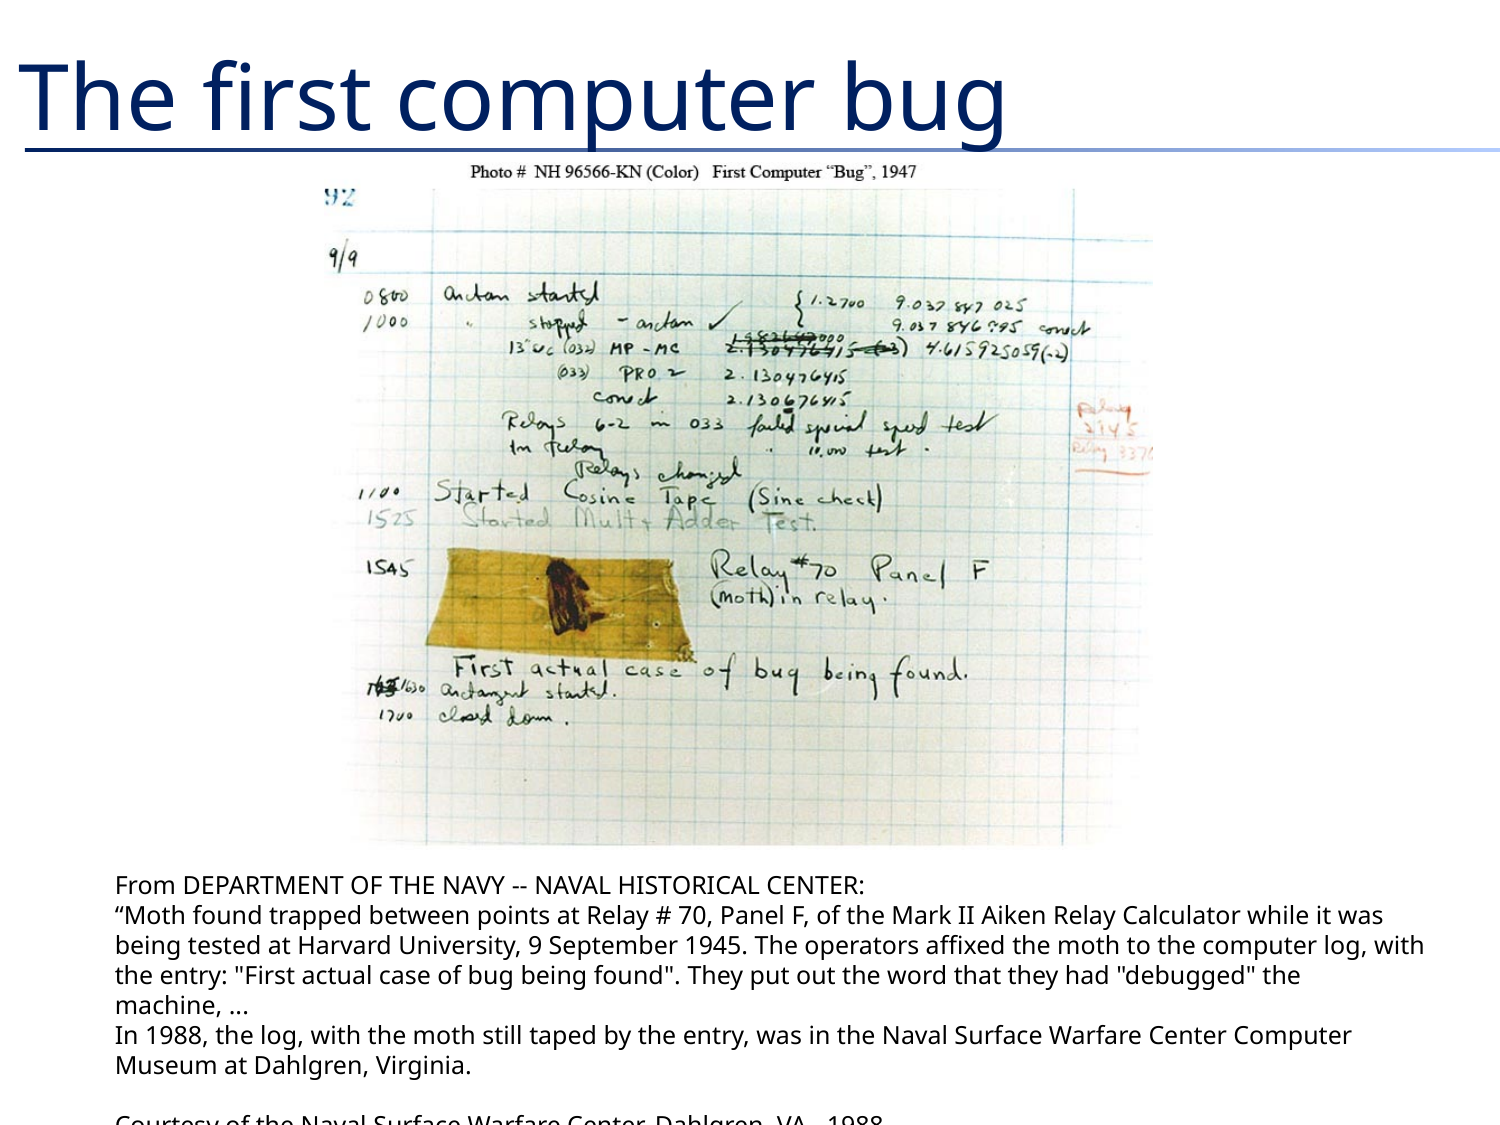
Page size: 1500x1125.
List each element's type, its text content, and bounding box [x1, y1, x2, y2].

text_box From DEPARTMENT OF THE NAVY -- NAVAL HISTORICAL CENTER: “Moth found trapped between points at Relay # 70, Panel F, of the Mark II Aiken Relay Calculator while it was being tested at Harvard University, 9 September 1945. The operators affixed the moth to the computer log, with the entry: "First actual case of bug being found". They put out the word that they had "debugged" the machine, ... In 1988, the log, with the moth still taped by the entry, was in the Naval Surface Warfare Center Computer Museum at Dahlgren, Virginia. Courtesy of the Naval Surface Warfare Center, Dahlgren, VA., 1988. [99, 862, 1455, 1125]
picture [324, 162, 1153, 851]
title The first computer bug [3, 0, 1429, 188]
